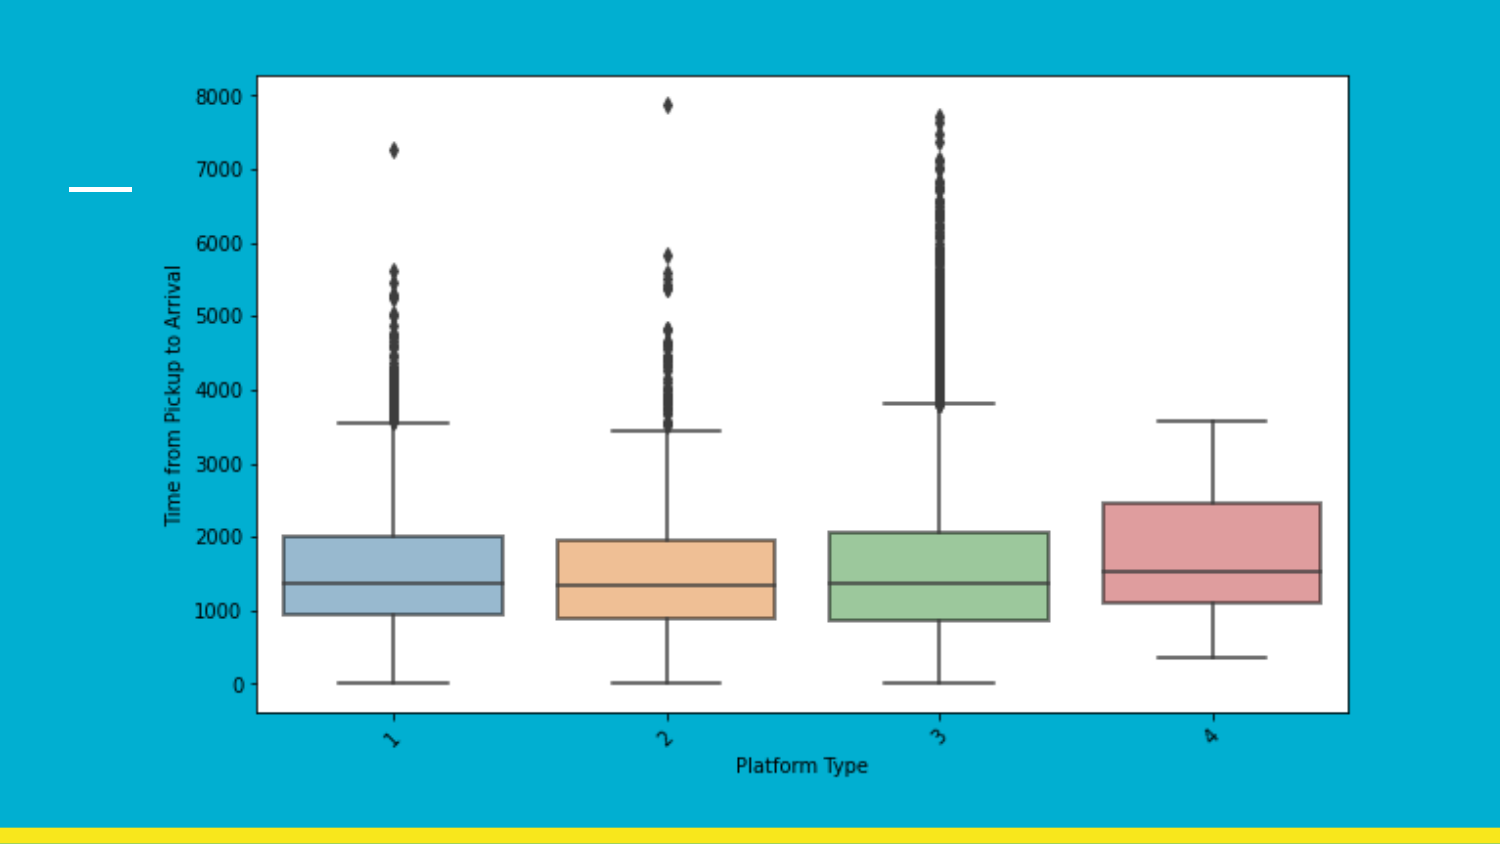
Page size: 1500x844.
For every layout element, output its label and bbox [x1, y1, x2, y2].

picture [153, 61, 1362, 792]
